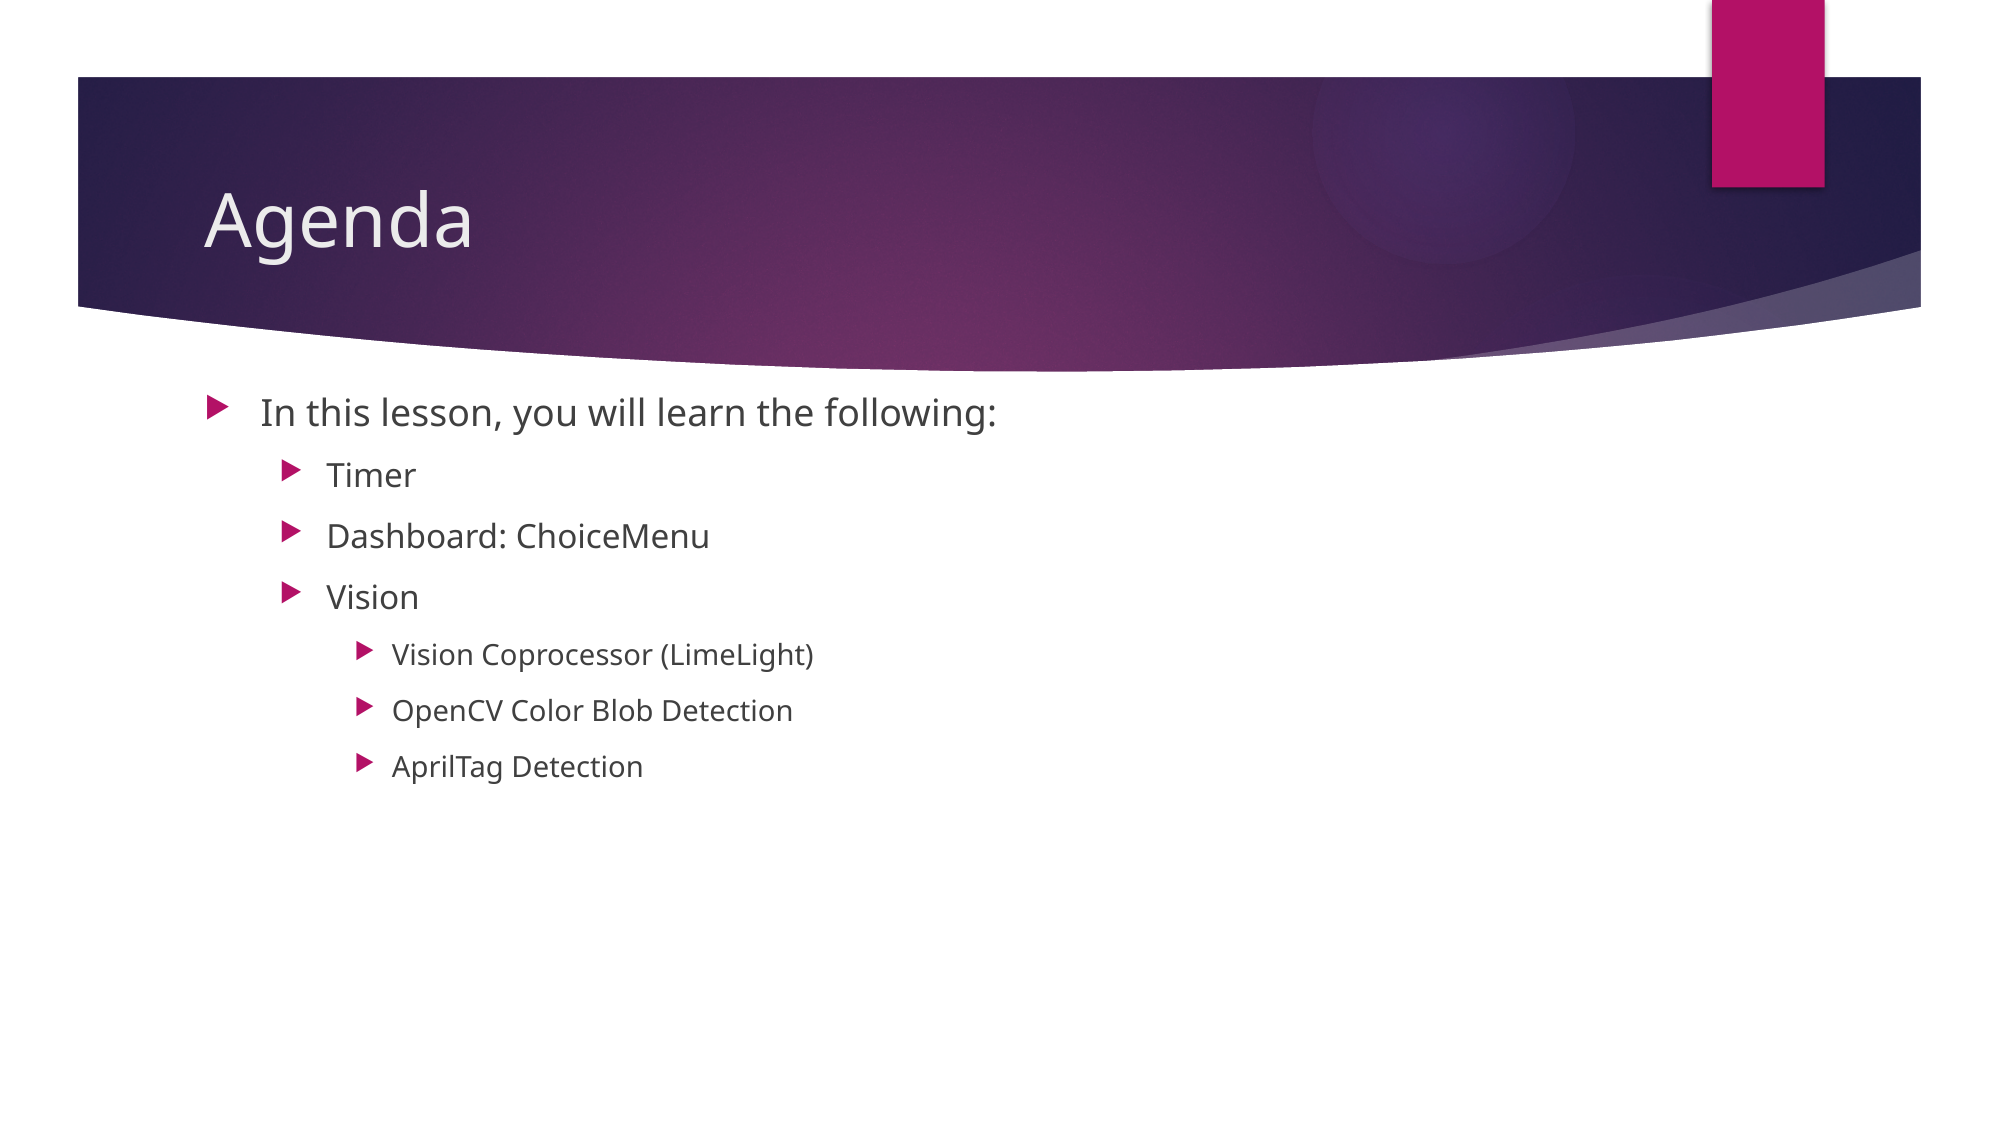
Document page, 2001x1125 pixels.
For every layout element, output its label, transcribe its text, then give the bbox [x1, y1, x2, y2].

title Agenda [189, 159, 1627, 276]
list In this lesson, you will learn the following: Timer Dashboard: ChoiceMenu Vision Vision Coprocessor (LimeLight) OpenCV Color Blob Detection AprilTag Detection [189, 381, 1638, 1092]
